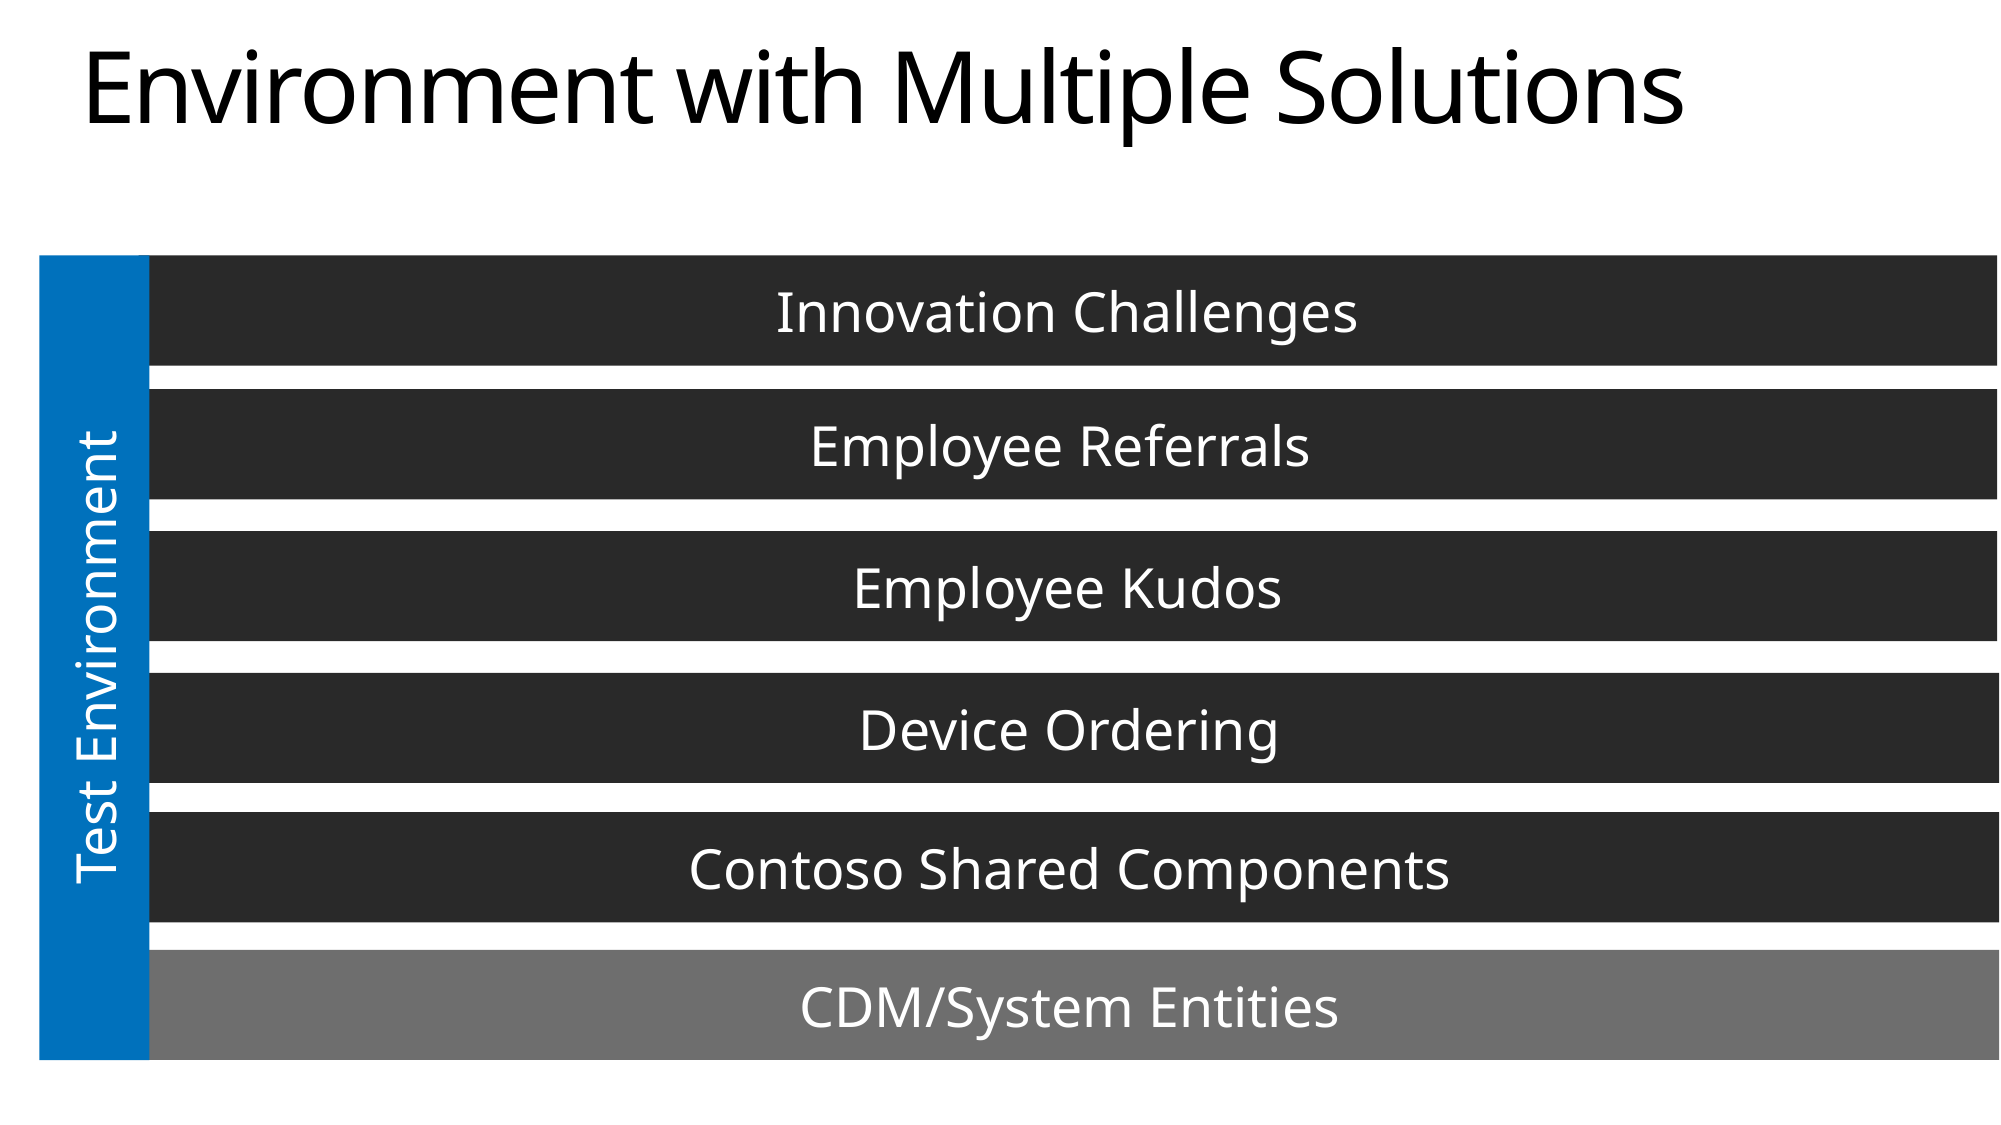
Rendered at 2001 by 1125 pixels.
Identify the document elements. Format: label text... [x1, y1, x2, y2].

text_box Employee Referrals [152, 389, 1998, 500]
text_box Contoso Shared Components [152, 812, 2000, 923]
text_box CDM/System Entities [152, 949, 2000, 1060]
text_box Test Environment [37, 253, 152, 1062]
text_box Device Ordering [152, 672, 2000, 783]
text_box Innovation Challenges [152, 255, 1998, 366]
text_box Employee Kudos [152, 531, 1998, 642]
title Environment with Multiple Solutions [80, 37, 1934, 147]
